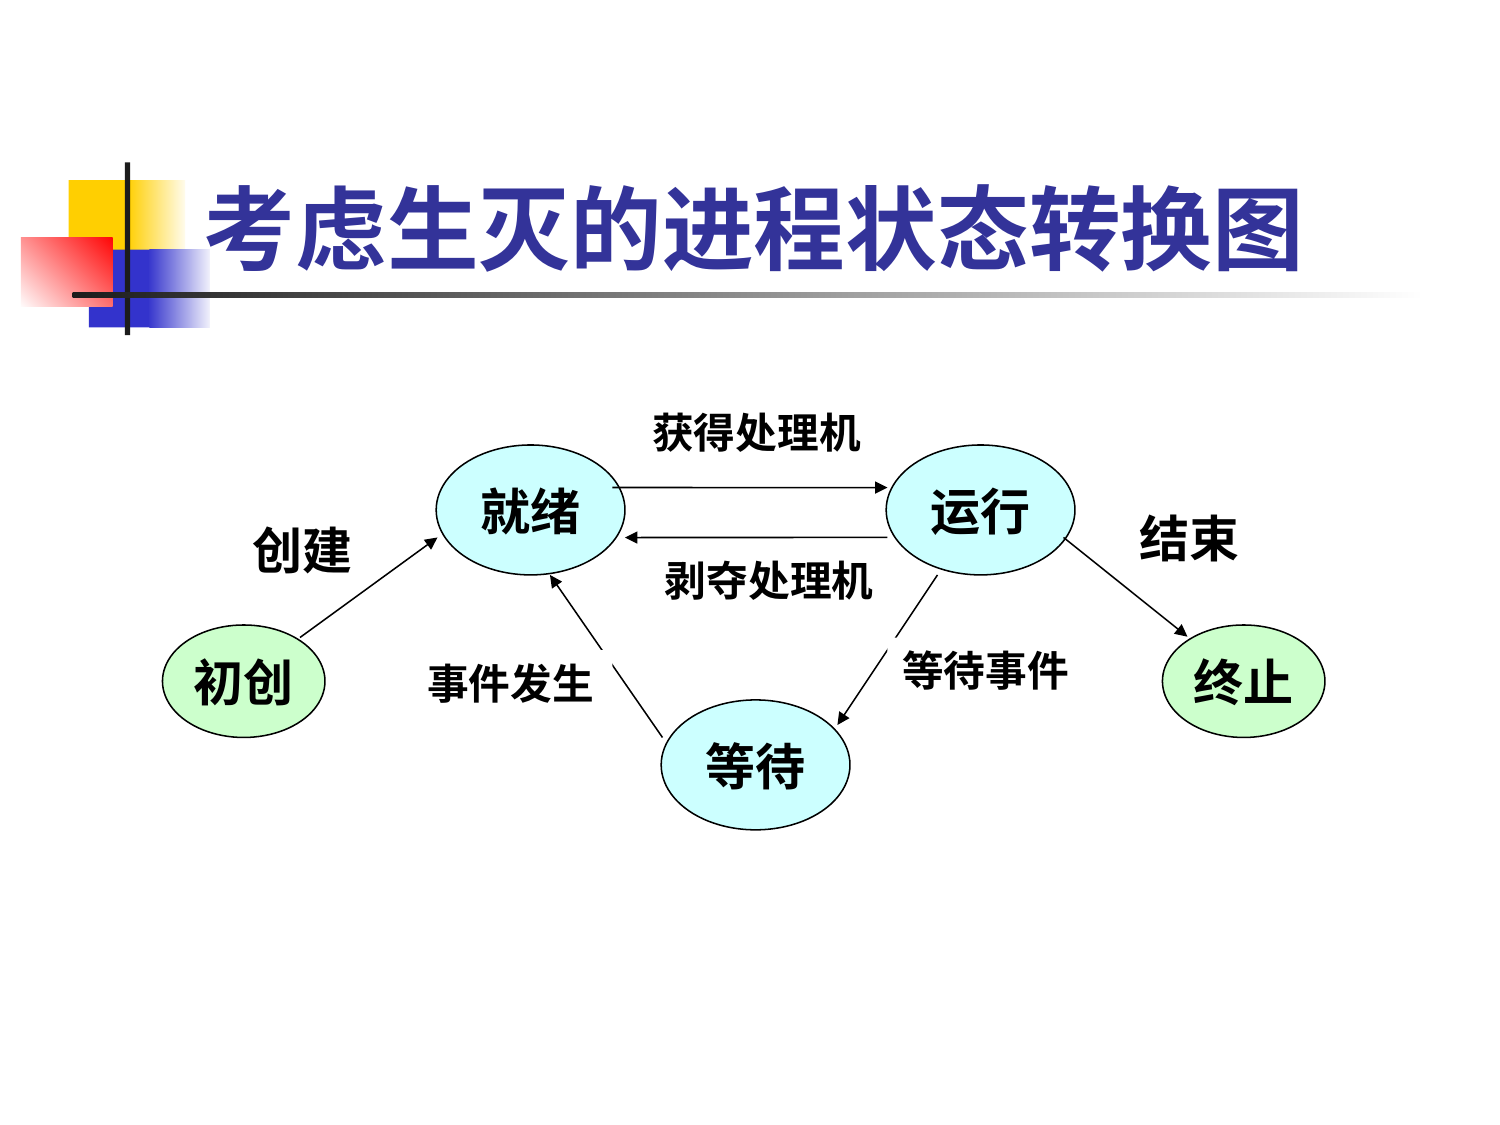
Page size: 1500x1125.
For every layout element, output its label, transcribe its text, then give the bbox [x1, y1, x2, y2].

text_box 终止 [1162, 624, 1325, 738]
text_box 初创 [162, 624, 325, 738]
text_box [412, 399, 1088, 830]
text_box 创建 [237, 512, 388, 588]
text_box [1088, 556, 1188, 637]
title 考虑生灭的进程状态转换图 [188, 101, 1468, 289]
text_box 结束 [1125, 499, 1313, 575]
